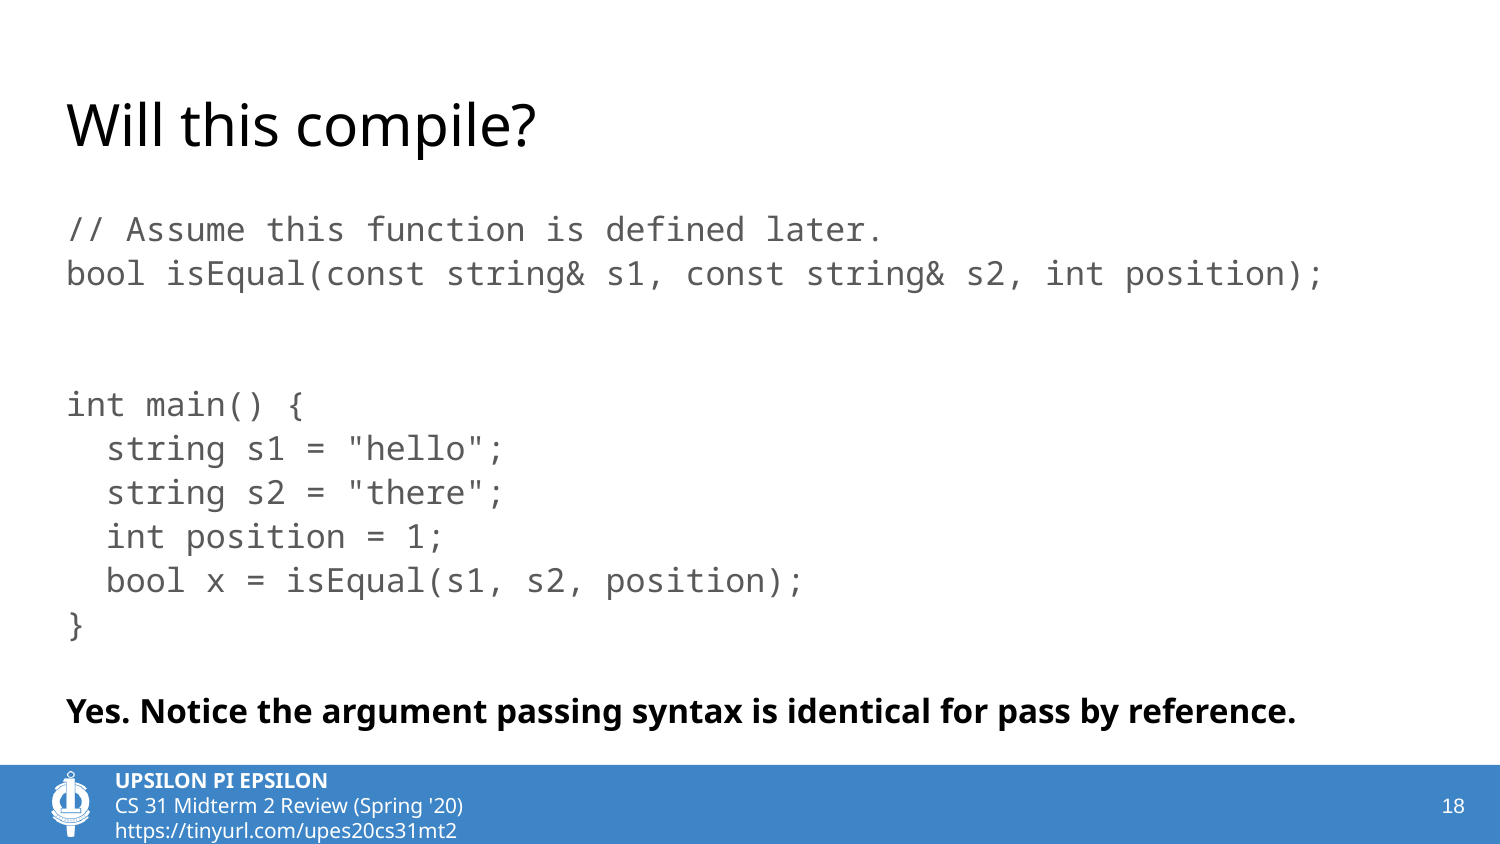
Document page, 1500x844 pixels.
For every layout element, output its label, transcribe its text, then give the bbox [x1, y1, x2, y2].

slide_number ‹#› [1389, 764, 1480, 844]
picture [51, 771, 90, 837]
list // Assume this function is defined later. bool isEqual(const string& s1, const string& s2, int position); int main() { string s1 = "hello"; string s2 = "there"; int position = 1; bool x = isEqual(s1, s2, position); } Yes. Notice the argument passing syntax is identical for pass by reference. [51, 189, 1449, 754]
title Will this compile? [51, 72, 1449, 167]
